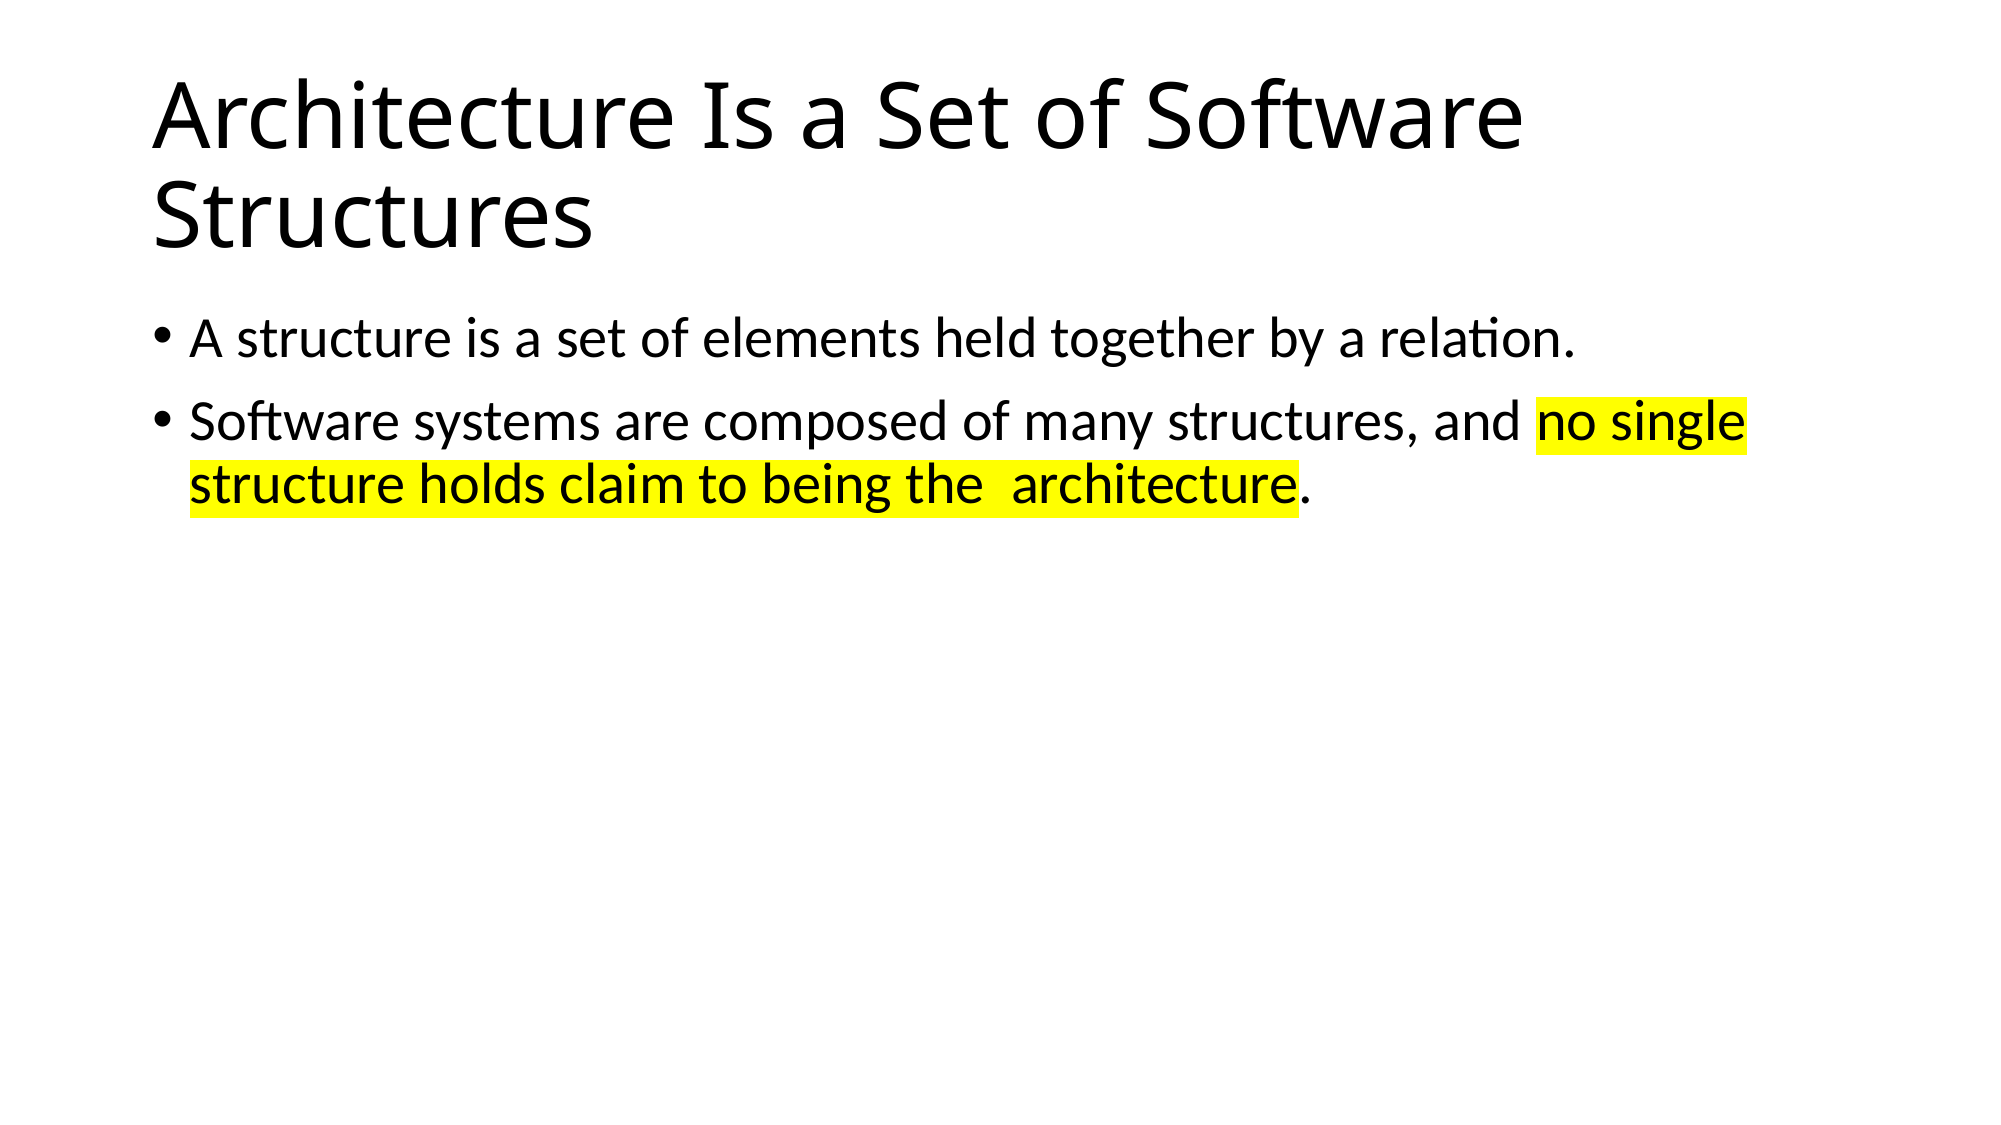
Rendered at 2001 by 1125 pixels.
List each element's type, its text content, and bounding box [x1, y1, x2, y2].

title Architecture Is a Set of Software Structures [137, 59, 1863, 278]
list A structure is a set of elements held together by a relation. Software systems are composed of many structures, and no single structure holds claim to being the architecture. [137, 299, 1863, 1014]
